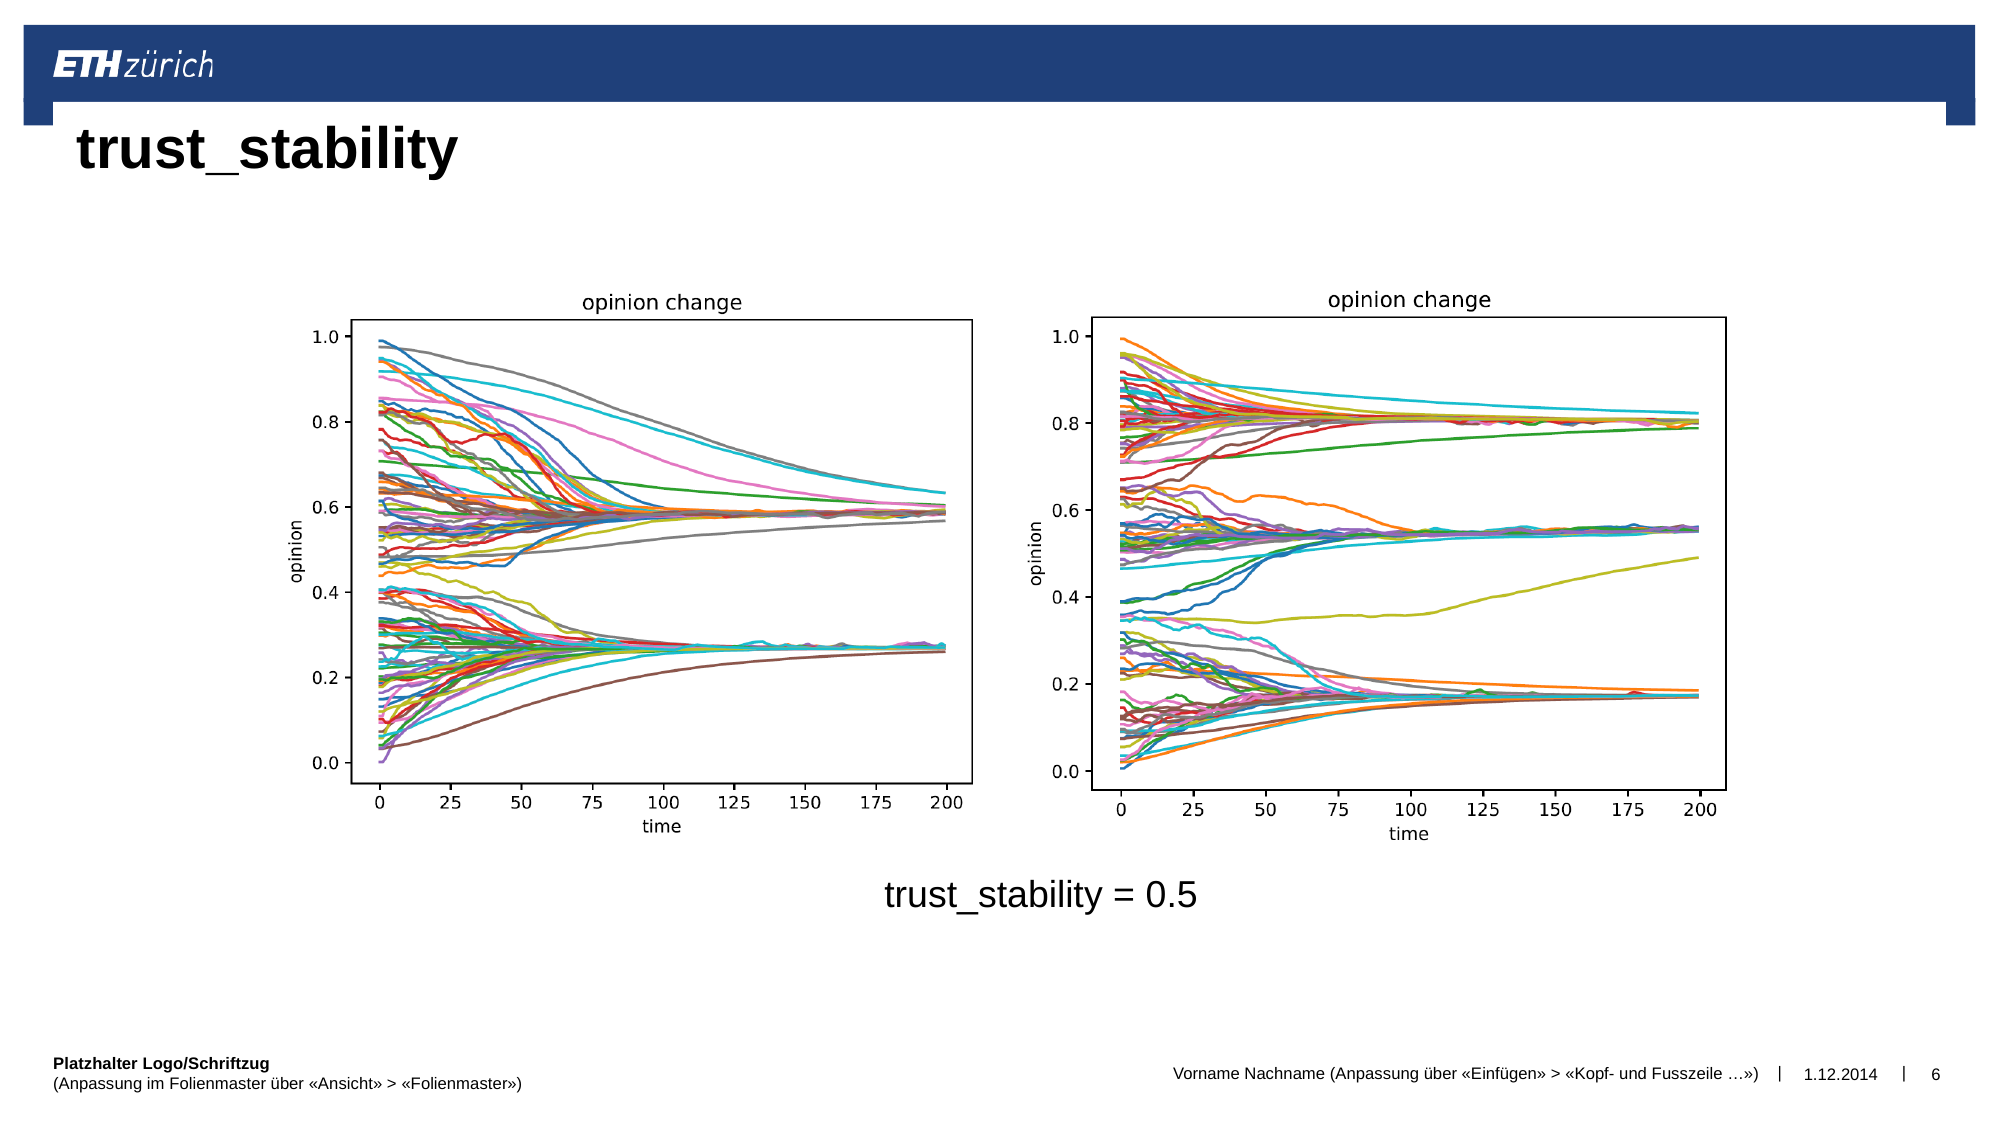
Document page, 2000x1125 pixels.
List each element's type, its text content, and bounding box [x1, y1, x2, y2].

slide_number 6 [1906, 1034, 1966, 1112]
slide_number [1790, 1034, 1892, 1112]
title trust_stability [53, 101, 1946, 262]
footer Vorname Nachname (Anpassung über «Einfügen» > «Kopf- und Fusszeile …») [999, 1034, 1760, 1111]
text_box trust_stability = 0.5 [869, 863, 1224, 923]
picture [279, 282, 986, 843]
picture [1019, 279, 1741, 851]
